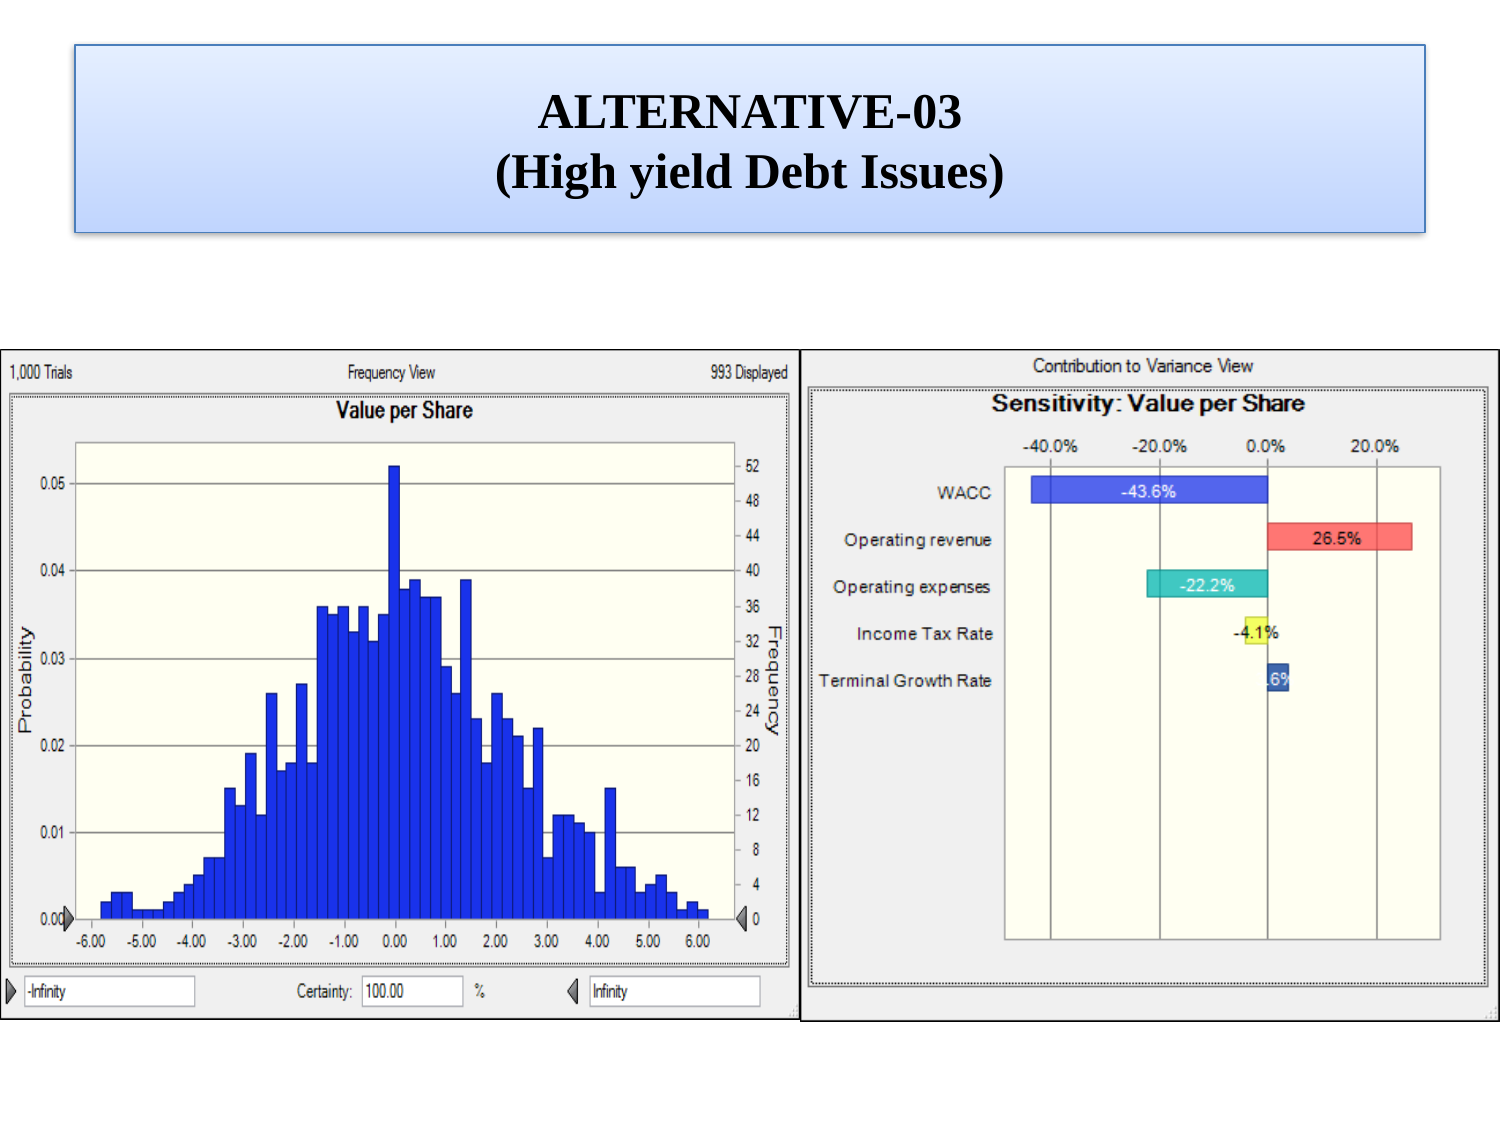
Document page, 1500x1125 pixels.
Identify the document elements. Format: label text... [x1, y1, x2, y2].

picture [799, 349, 1500, 1023]
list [0, 349, 798, 1020]
title ALTERNATIVE-03 (High yield Debt Issues) [74, 44, 1426, 233]
